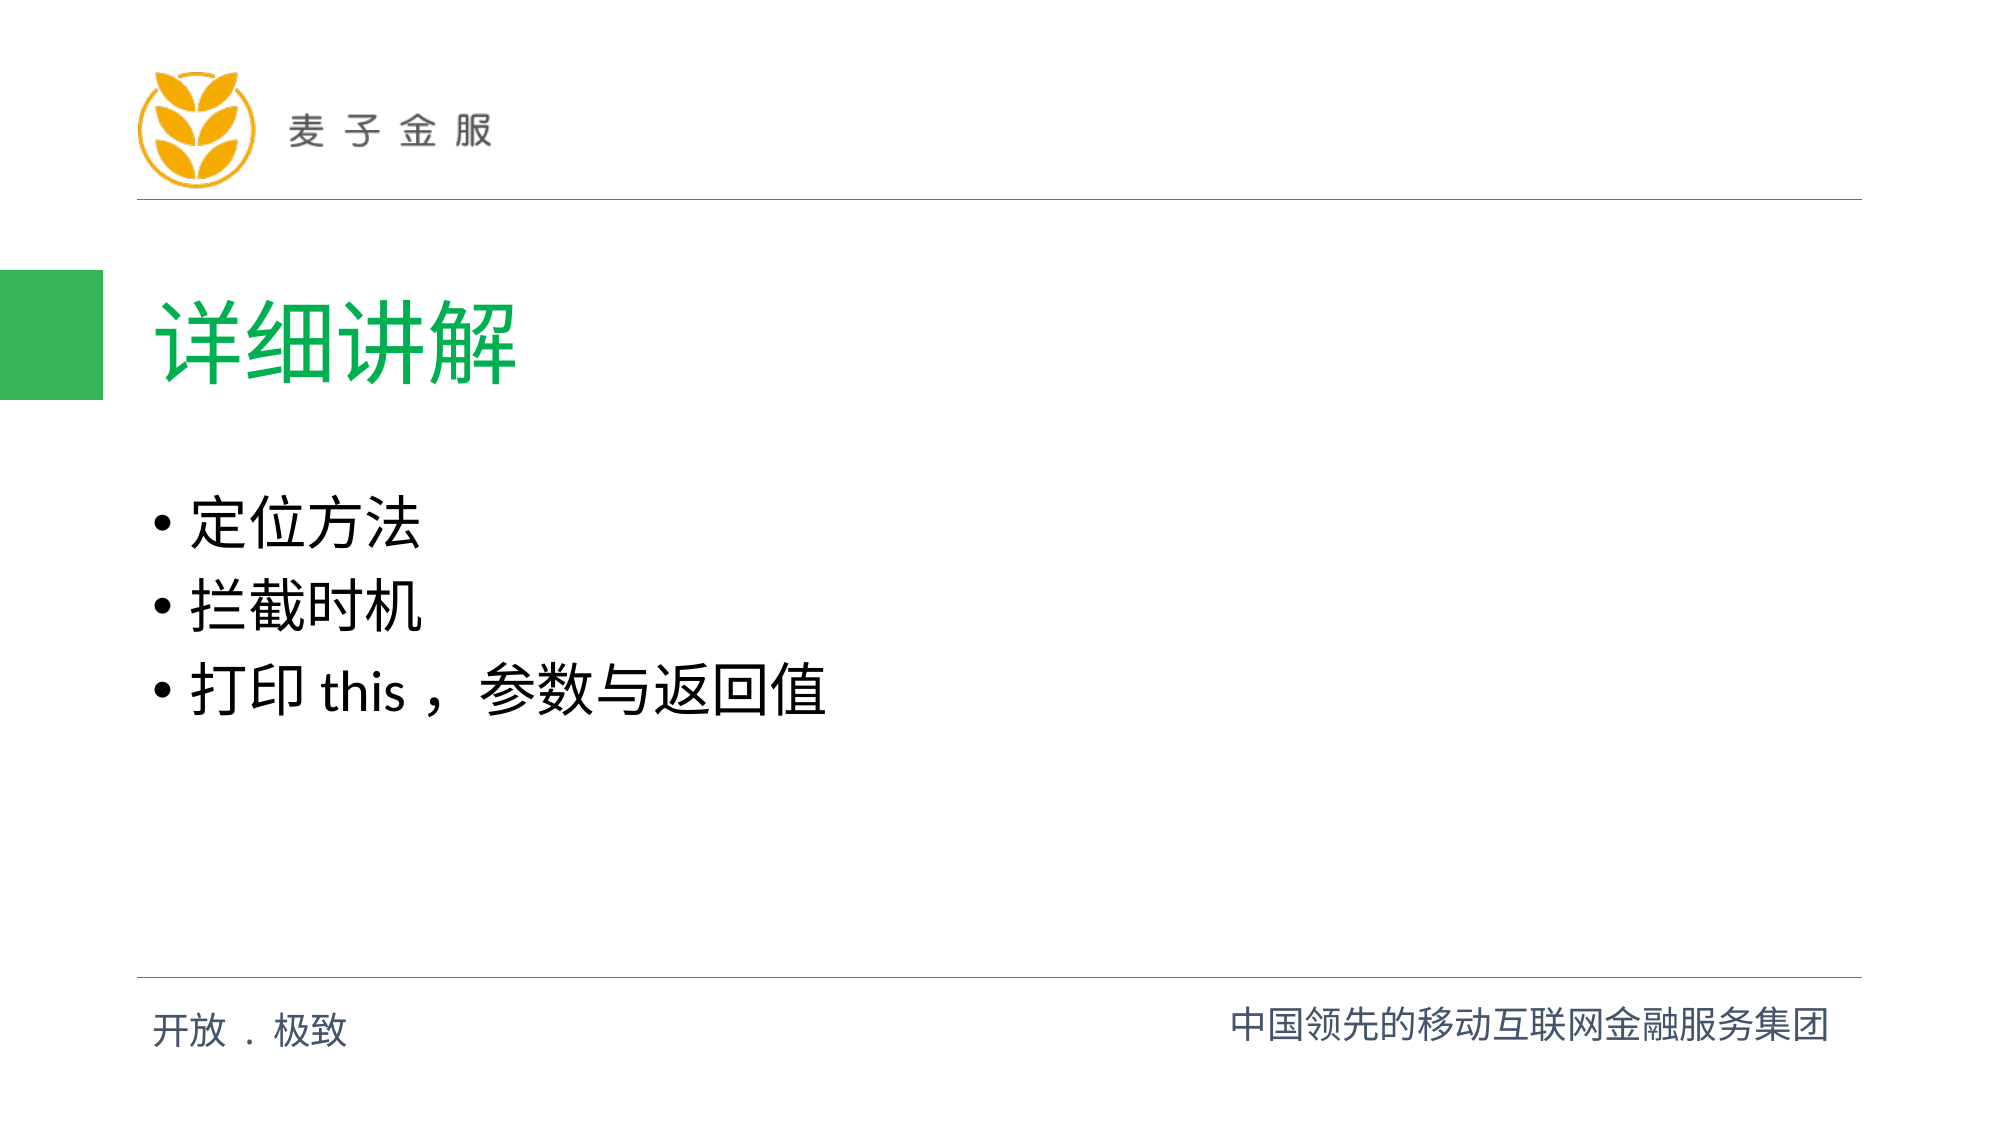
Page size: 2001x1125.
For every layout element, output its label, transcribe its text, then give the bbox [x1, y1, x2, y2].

title 详细讲解 [137, 257, 1863, 438]
list 定位方法 拦截时机 打印this，参数与返回值 [137, 486, 1863, 955]
text_box [0, 270, 104, 400]
picture [137, 58, 492, 199]
